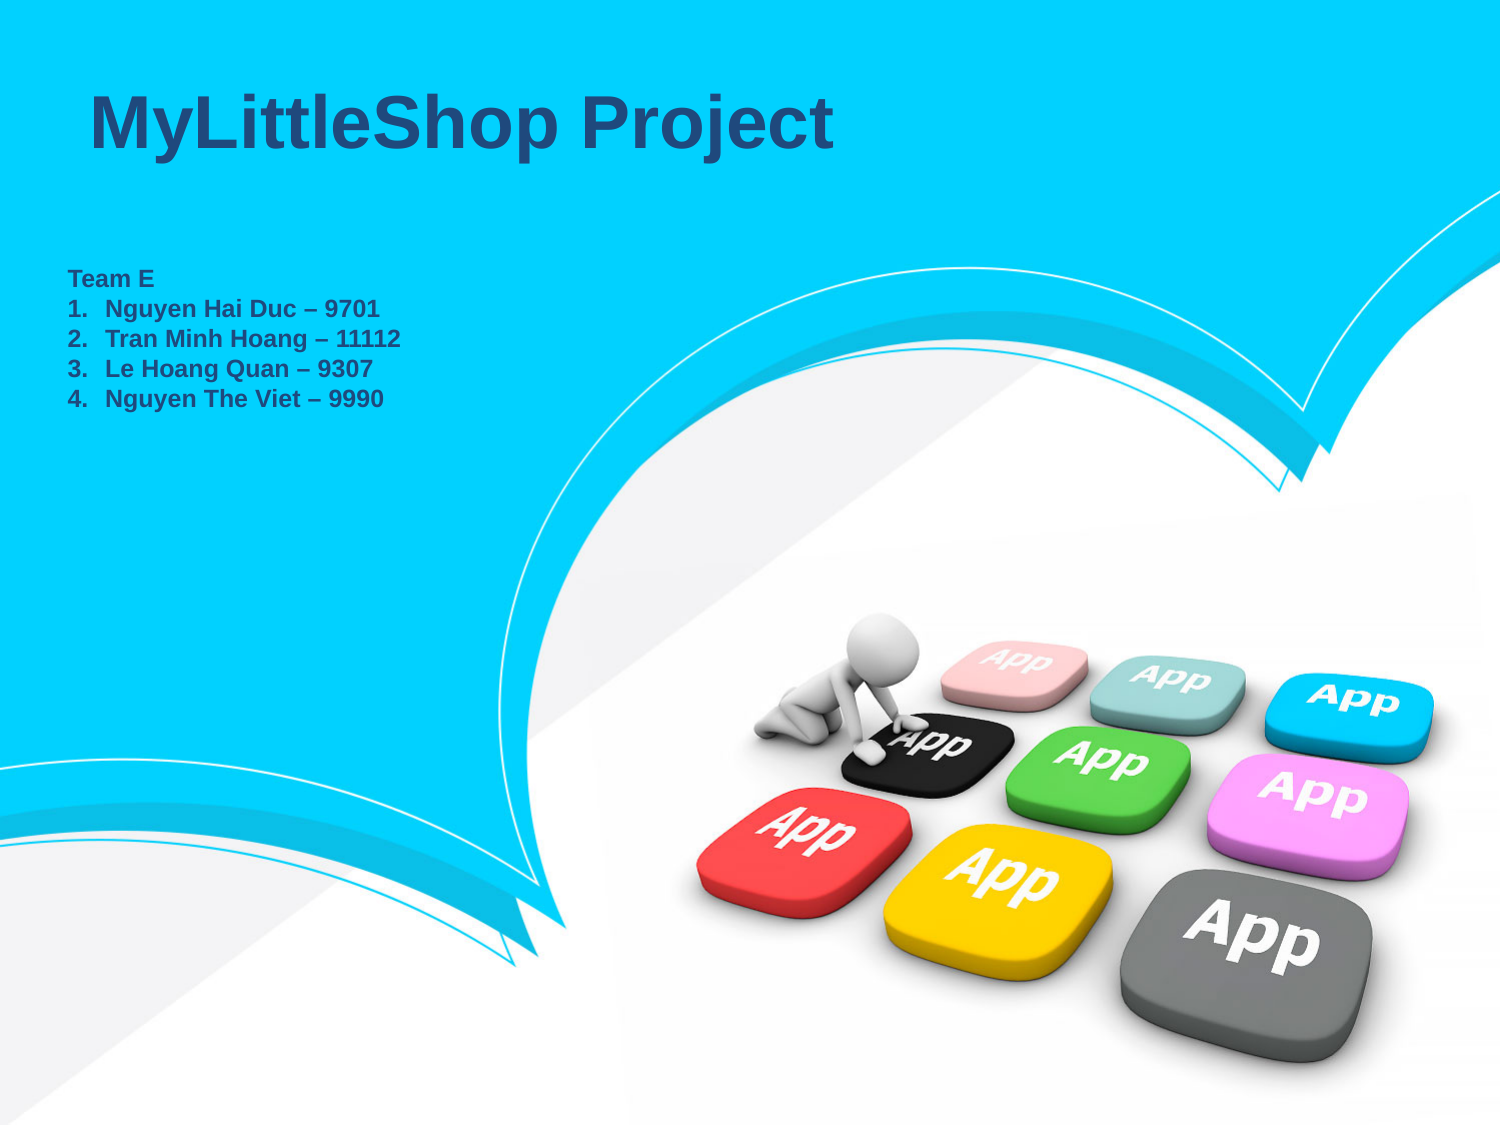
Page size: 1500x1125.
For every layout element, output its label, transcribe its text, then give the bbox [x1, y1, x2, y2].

picture [0, 0, 1500, 1125]
text_box MyLittleShop Project [74, 66, 1471, 172]
text_box Team E Nguyen Hai Duc – 9701 Tran Minh Hoang – 11112 Le Hoang Quan – 9307 Nguyen The Viet – 9990 [53, 255, 839, 420]
